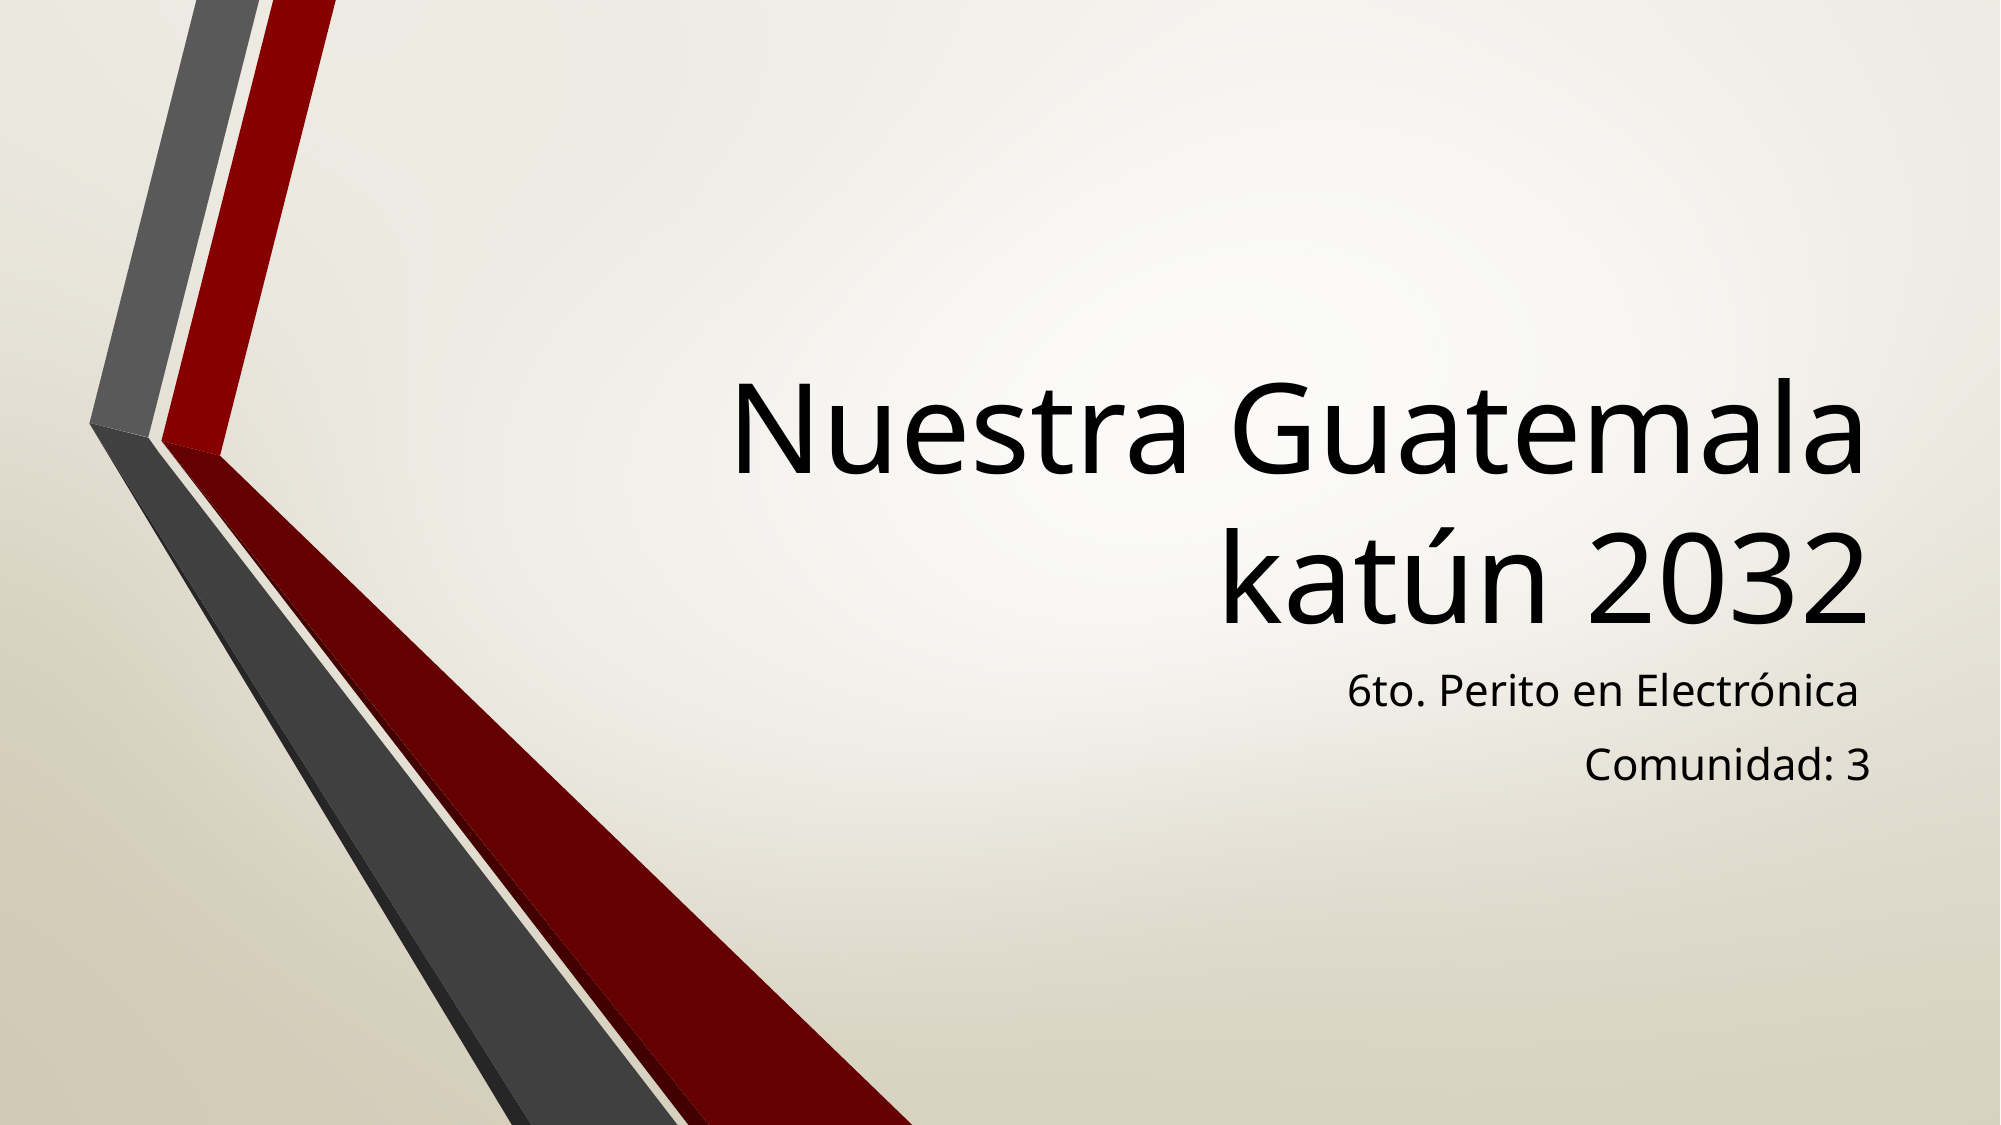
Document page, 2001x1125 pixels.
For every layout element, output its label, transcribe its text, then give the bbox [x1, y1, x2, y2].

subtitle 6to. Perito en Electrónica Comunidad: 3 [740, 655, 1887, 884]
title Nuestra Guatemala katún 2032 [480, 226, 1887, 656]
